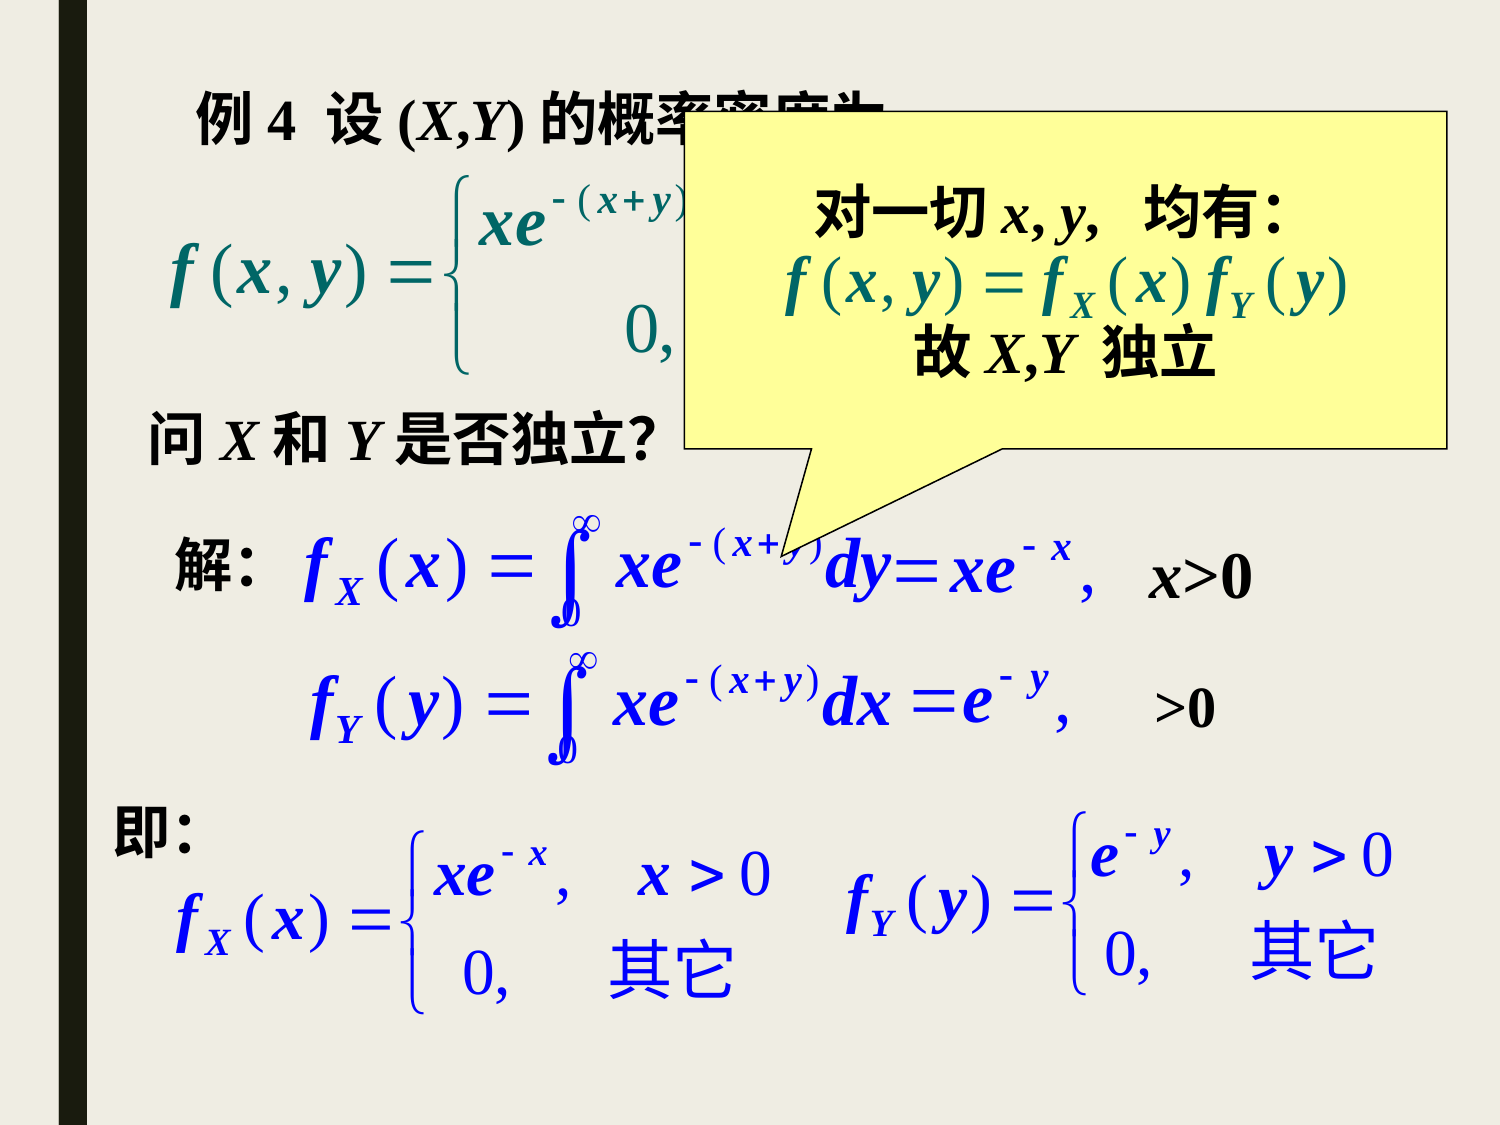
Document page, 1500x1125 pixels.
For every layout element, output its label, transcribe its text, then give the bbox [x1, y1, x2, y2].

text_box 即： [97, 788, 244, 873]
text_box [152, 818, 779, 1024]
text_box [684, 111, 1447, 449]
text_box [1134, 648, 1297, 734]
text_box x>0 [1134, 524, 1360, 620]
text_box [134, 66, 1111, 481]
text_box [823, 799, 1401, 1005]
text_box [159, 487, 900, 638]
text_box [878, 515, 1105, 613]
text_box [896, 645, 1081, 744]
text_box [285, 624, 906, 775]
